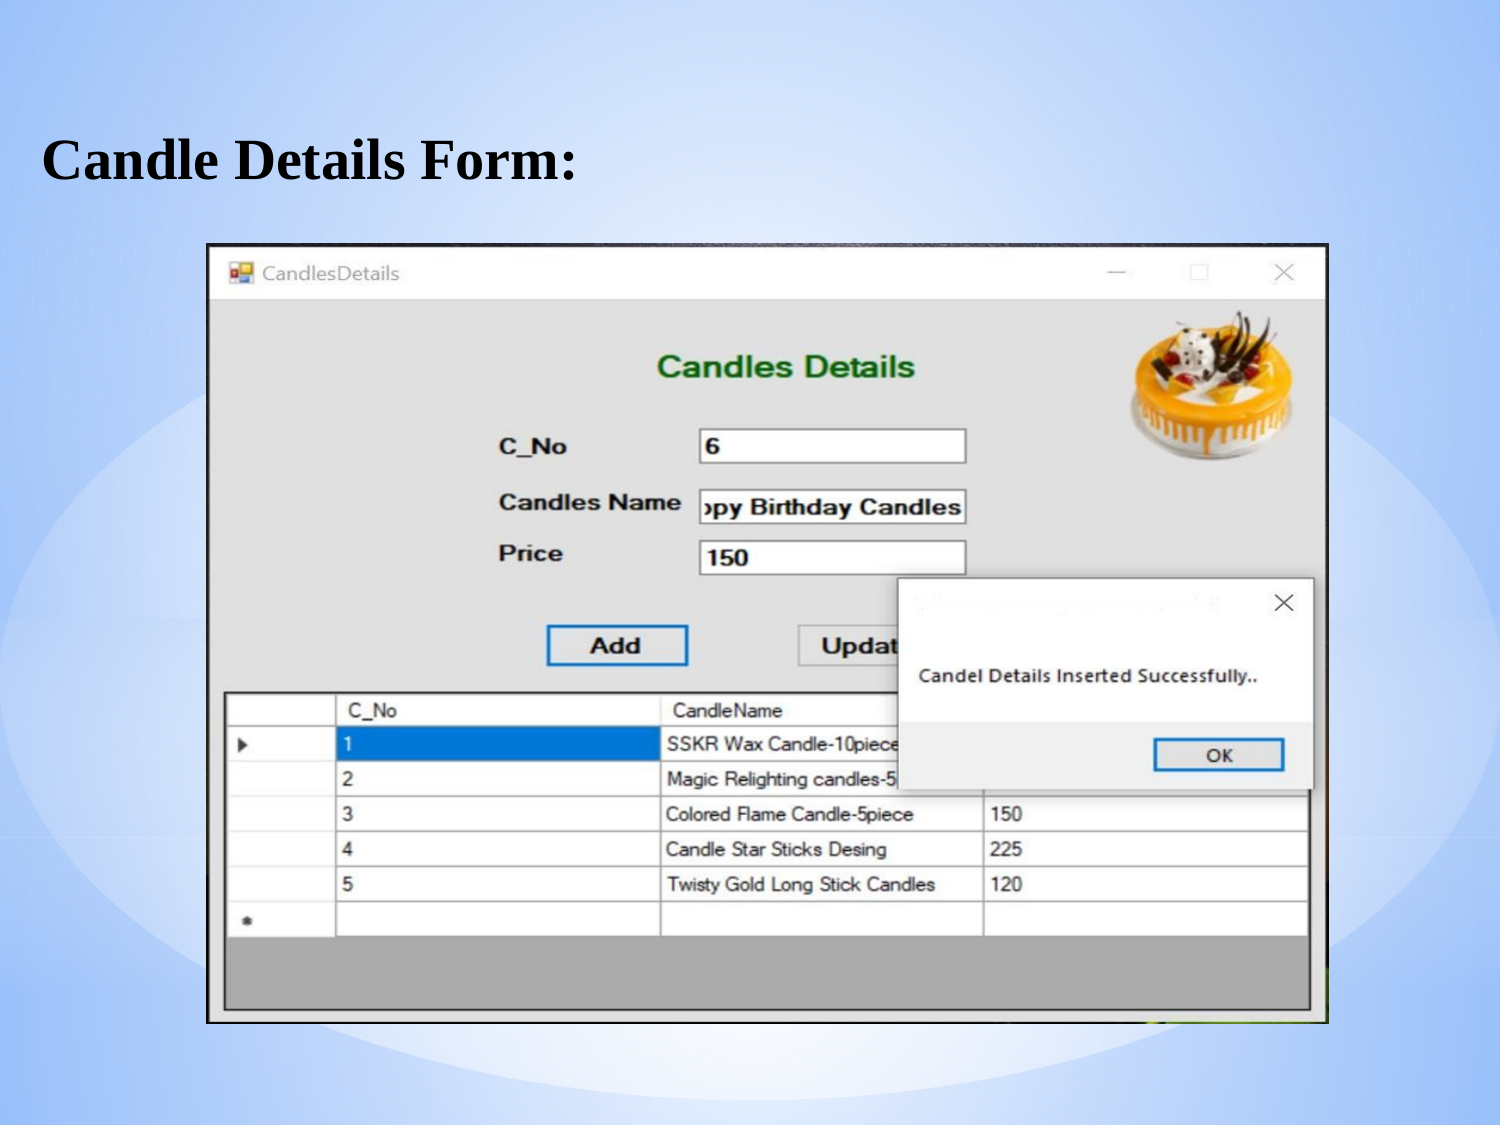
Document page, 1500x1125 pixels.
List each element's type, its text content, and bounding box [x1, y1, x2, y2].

picture [206, 243, 1329, 1024]
text_box Candle Details Form: [26, 113, 777, 269]
